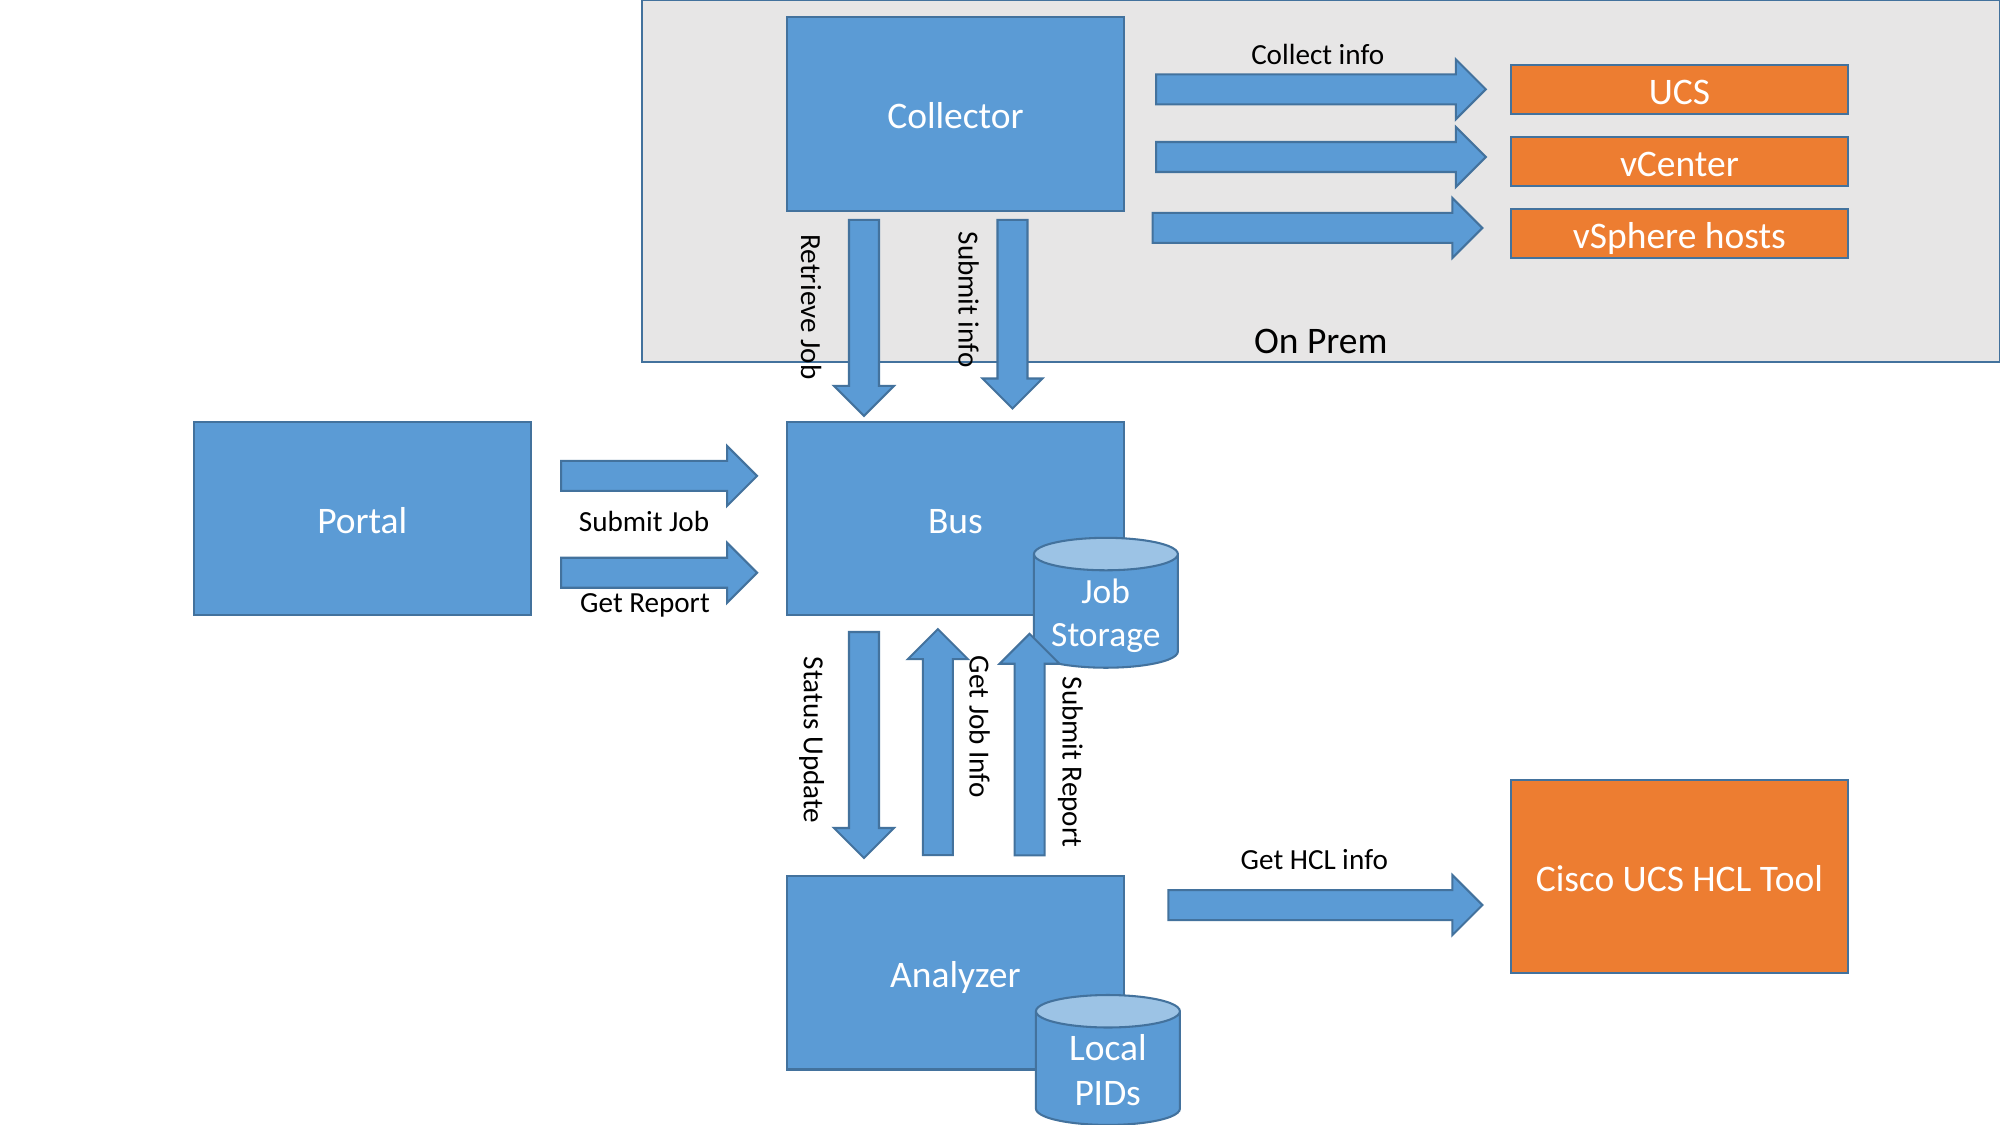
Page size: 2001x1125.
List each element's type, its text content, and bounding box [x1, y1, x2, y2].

text_box [560, 443, 759, 501]
text_box [841, 630, 897, 860]
text_box vSphere hosts [1510, 208, 1849, 259]
text_box Submit info [945, 216, 996, 417]
text_box [560, 540, 759, 597]
text_box Portal [193, 421, 532, 616]
text_box Status Update [790, 641, 841, 877]
text_box [838, 218, 897, 418]
text_box [1167, 882, 1484, 938]
text_box Analyzer [786, 875, 1125, 1071]
text_box Job Storage [1032, 536, 1179, 669]
text_box [996, 218, 1045, 410]
text_box UCS [1510, 64, 1849, 115]
text_box [1155, 56, 1488, 122]
text_box Get Job Info [956, 641, 1007, 876]
text_box vCenter [1510, 136, 1849, 187]
text_box Get HCL info [1225, 832, 1461, 883]
text_box Get Report [565, 576, 735, 626]
text_box Collect info [1236, 27, 1406, 78]
text_box Collector [786, 16, 1125, 212]
text_box Submit Job [564, 495, 734, 545]
text_box [997, 632, 1059, 857]
text_box Submit Report [1049, 661, 1100, 897]
text_box [905, 627, 956, 857]
text_box Cisco UCS HCL Tool [1510, 779, 1849, 974]
text_box Bus [786, 421, 1125, 616]
text_box On Prem [641, 0, 2000, 363]
text_box Retrieve Job [787, 219, 838, 420]
text_box [1151, 195, 1484, 261]
text_box [1155, 124, 1488, 190]
text_box Local PIDs [1034, 993, 1181, 1125]
